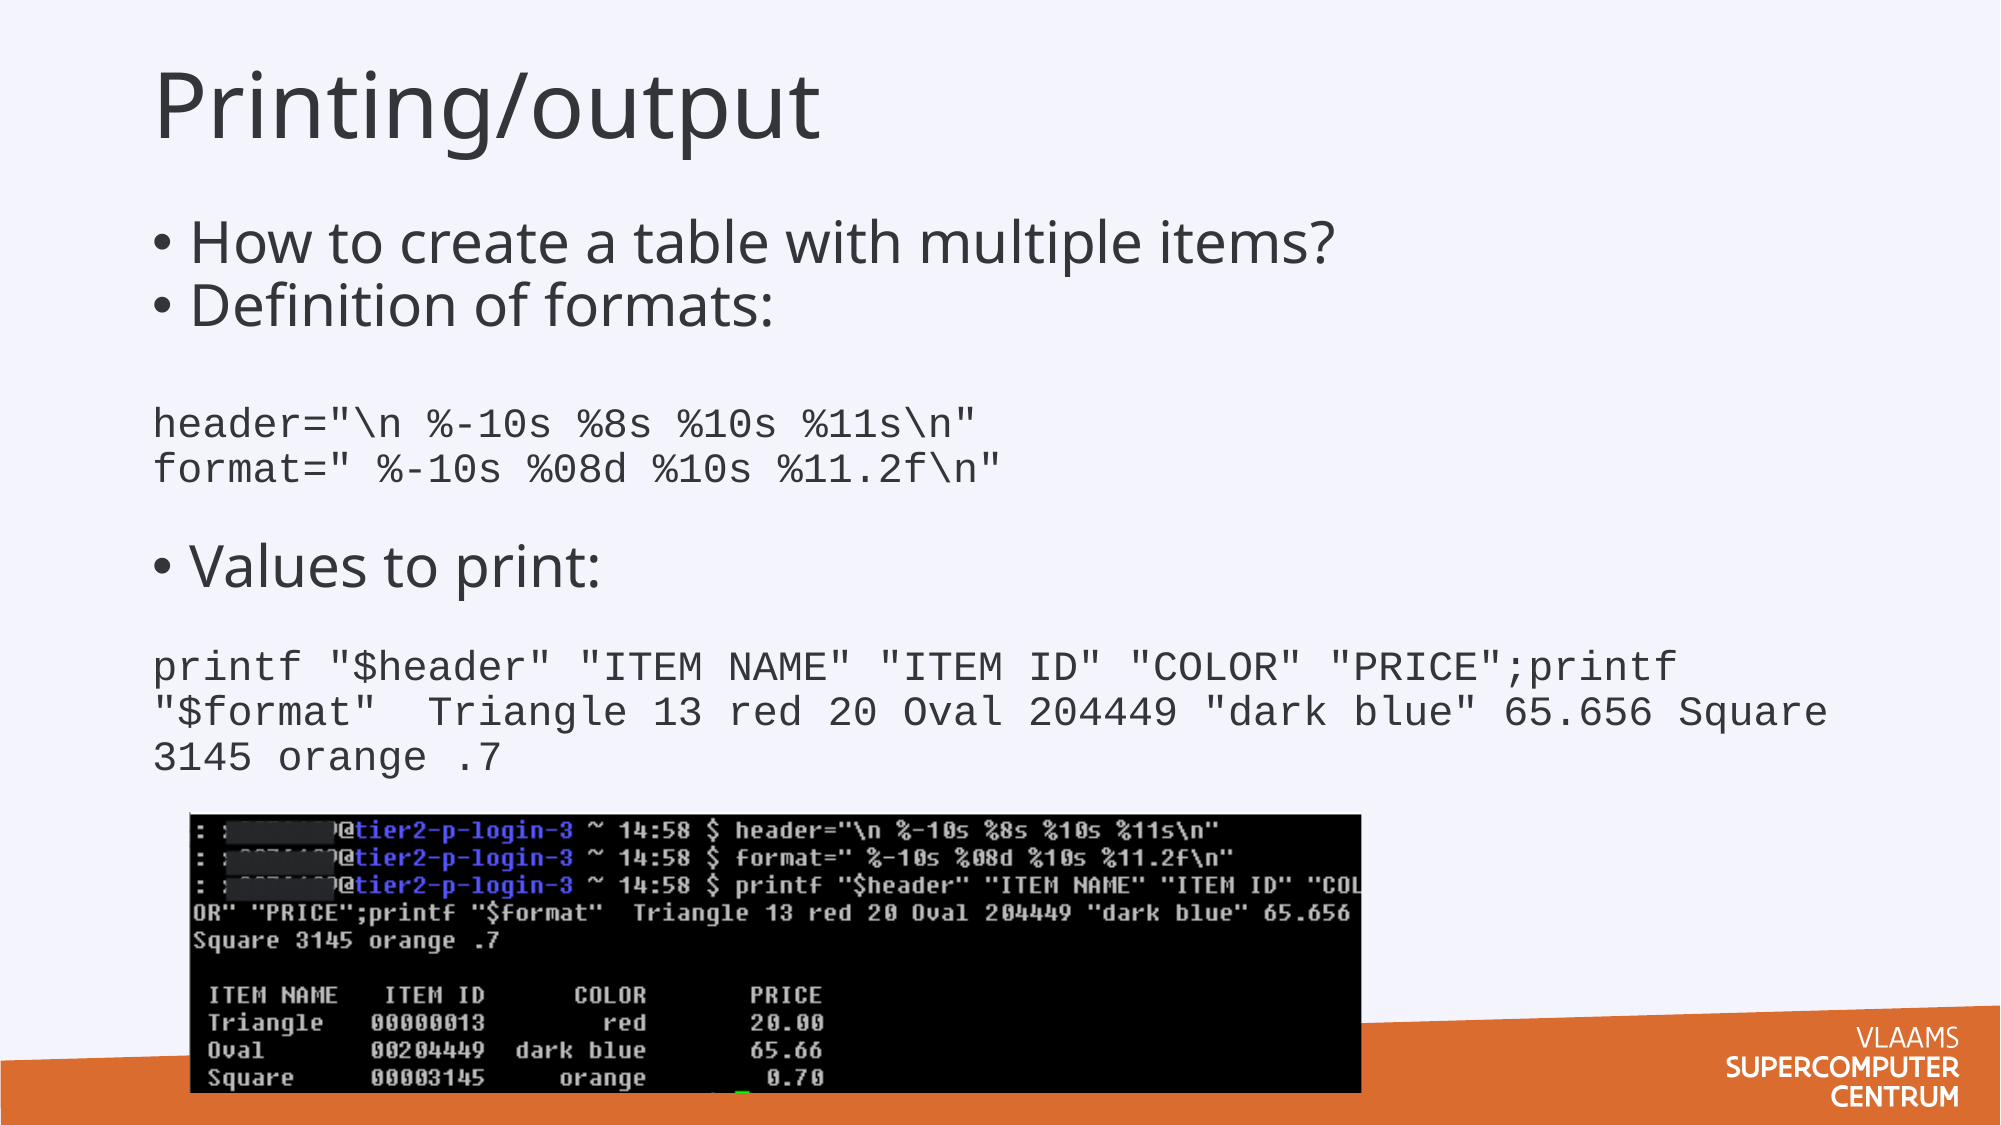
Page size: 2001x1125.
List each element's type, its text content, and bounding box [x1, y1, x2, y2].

title Printing/output [137, 0, 1863, 205]
list How to create a table with multiple items? Definition of formats: header="\n %-10s %8s %10s %11s\n" format=" %-10s %08d %10s %11.2f\n" Values to print: printf "$header" "ITEM NAME" "ITEM ID" "COLOR" "PRICE";printf "$format" Triangle 13 red 20 Oval 204449 "dark blue" 65.656 Square 3145 orange .7 [137, 205, 1863, 920]
picture [1725, 1021, 1960, 1117]
picture [189, 811, 1362, 1093]
